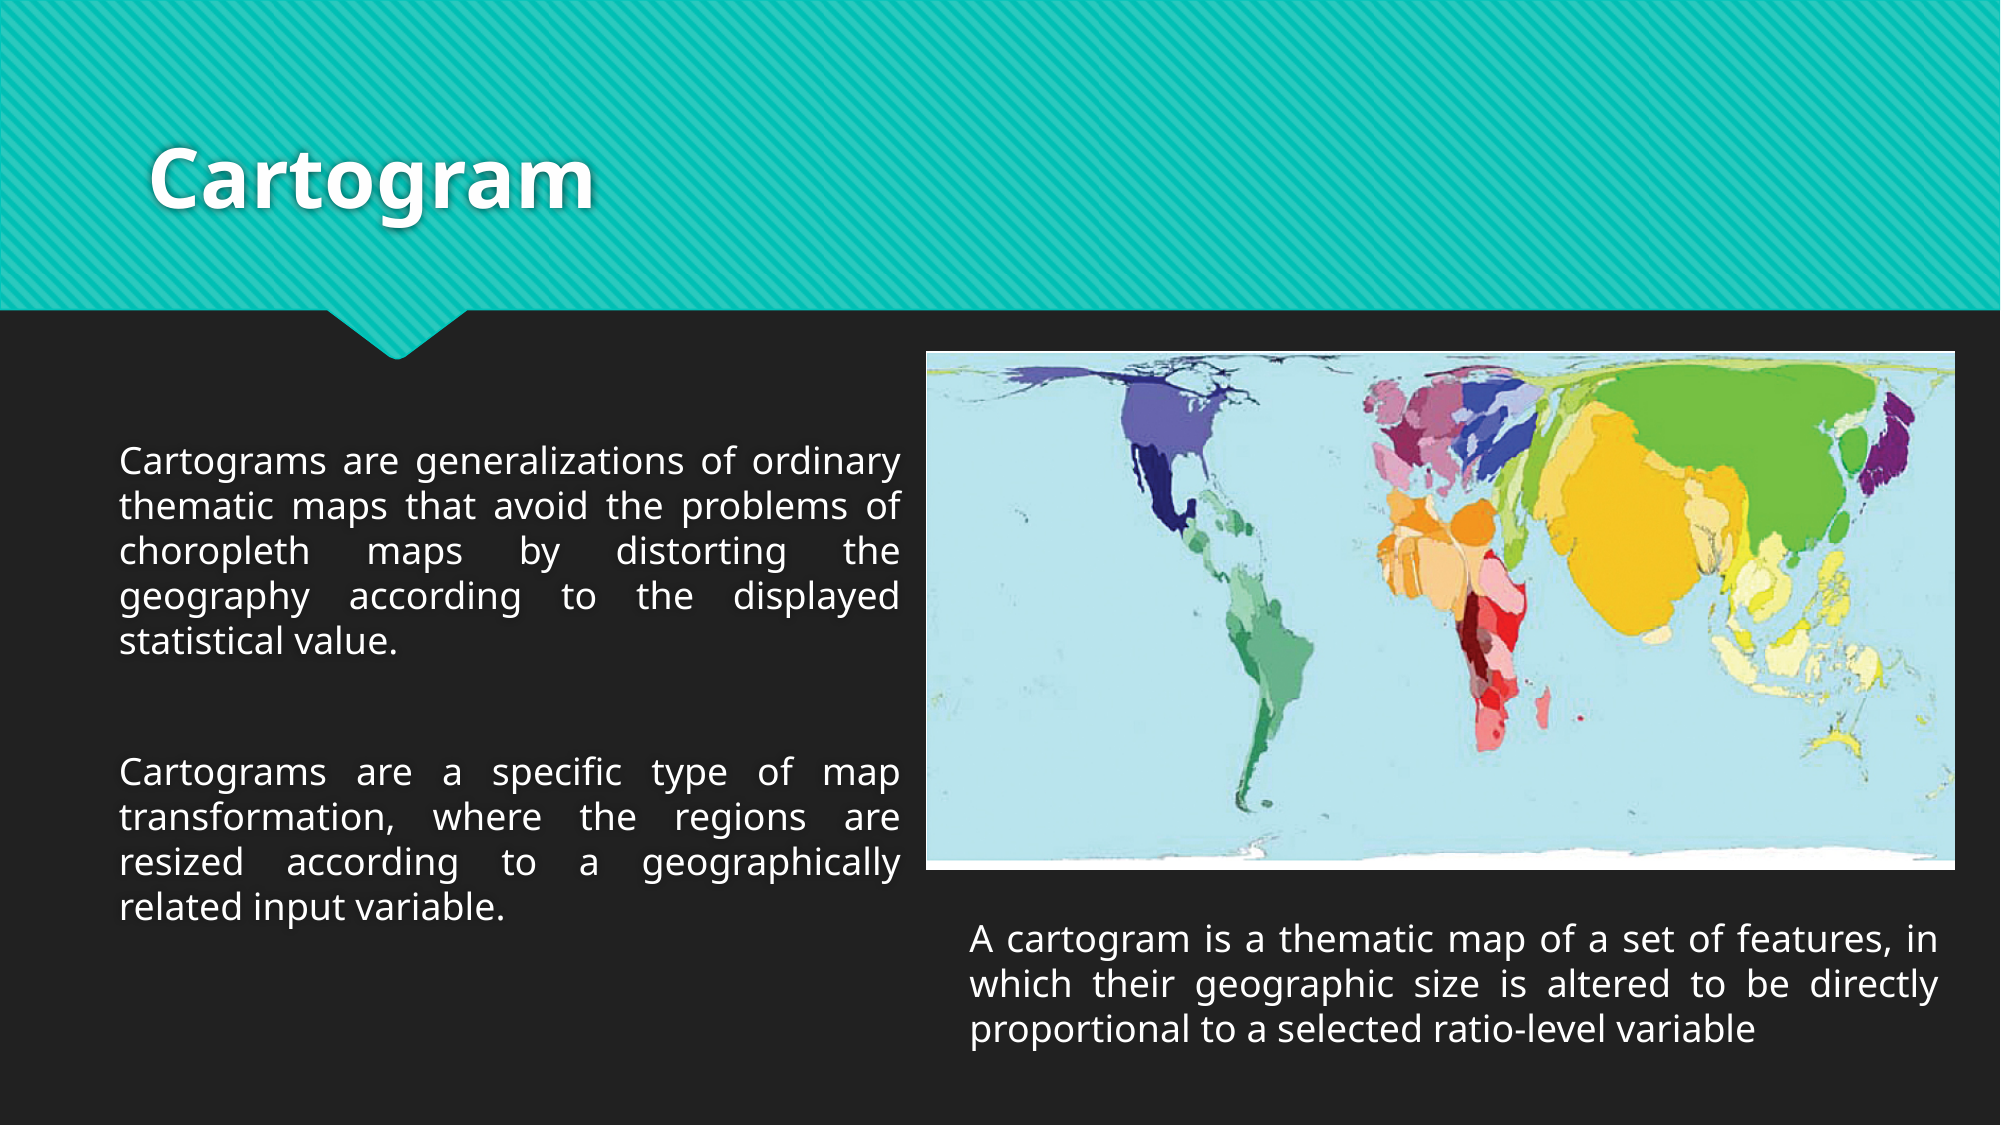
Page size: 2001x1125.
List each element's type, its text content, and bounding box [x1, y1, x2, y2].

title Cartogram [132, 73, 1868, 233]
list Cartograms are generalizations of ordinary thematic maps that avoid the problems of choropleth maps by distorting the geography according to the displayed statistical value. Cartograms are a specific type of map transformation, where the regions are resized according to a geographically related input variable. [103, 406, 917, 960]
picture [926, 351, 1955, 870]
text_box A cartogram is a thematic map of a set of features, in which their geographic size is altered to be directly proportional to a selected ratio-level variable [954, 907, 1955, 1058]
